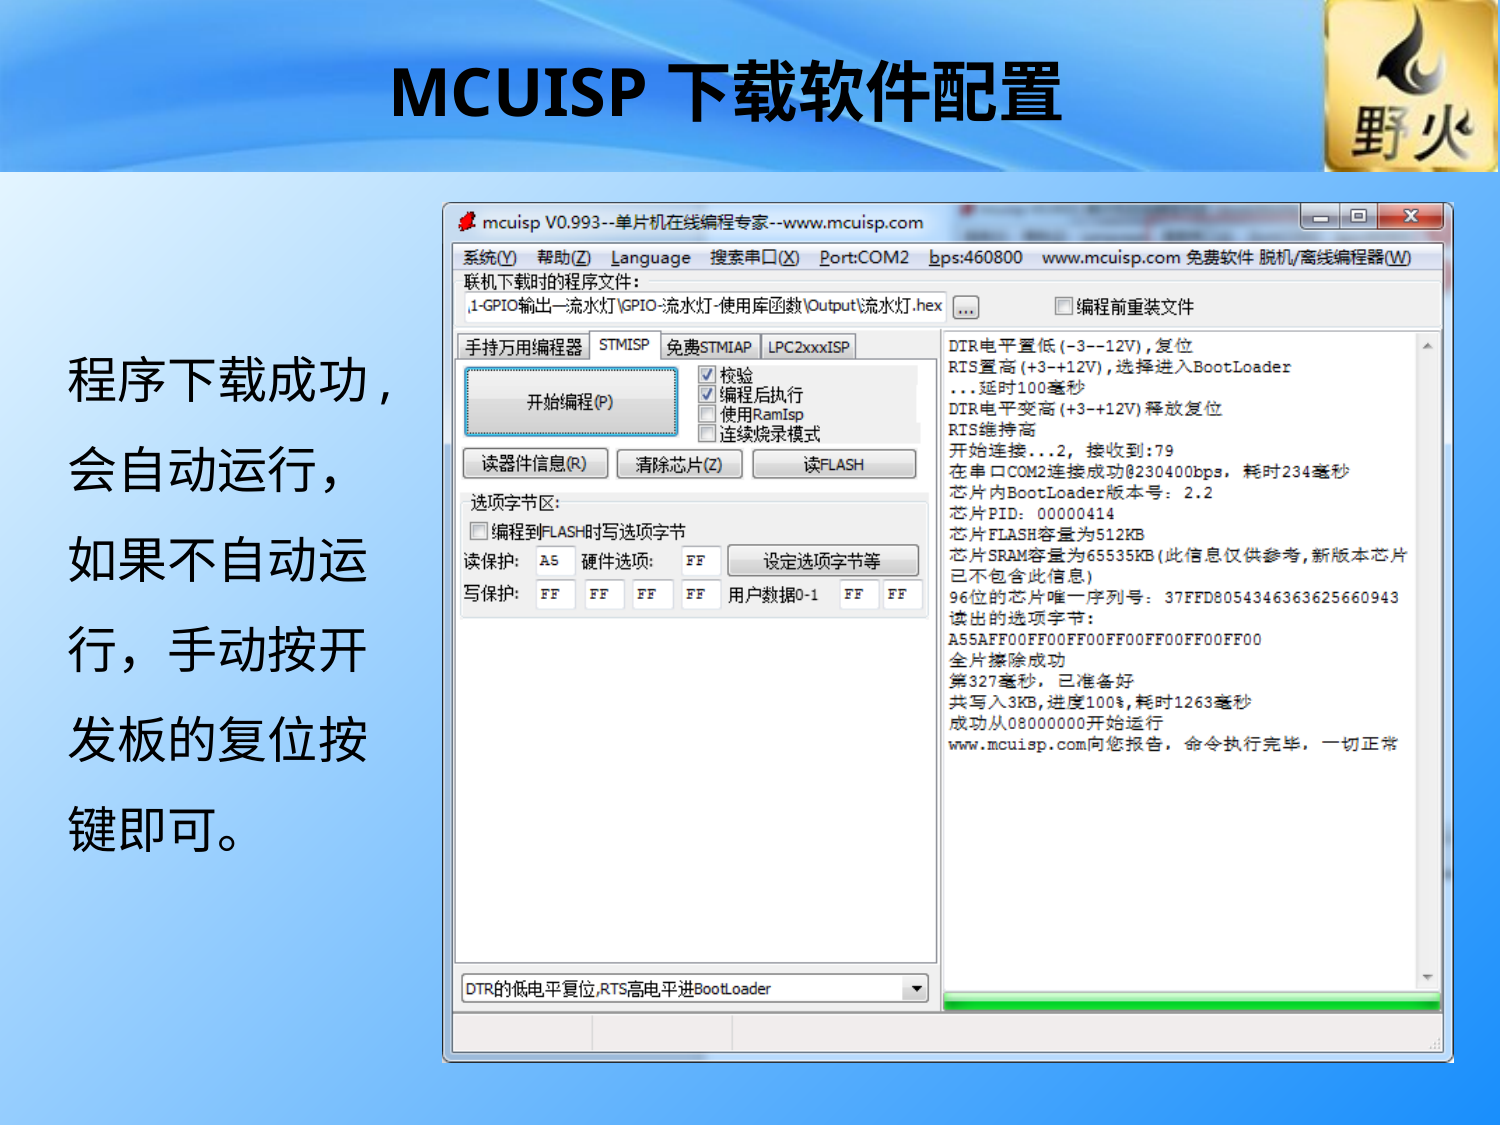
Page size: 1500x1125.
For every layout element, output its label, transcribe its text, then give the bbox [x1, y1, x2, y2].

picture [442, 202, 1454, 1063]
picture [0, 0, 1498, 172]
text_box 程序下载成功, 会自动运行， 如果不自动运行，手动按开发板的复位按键即可。 [53, 311, 415, 867]
